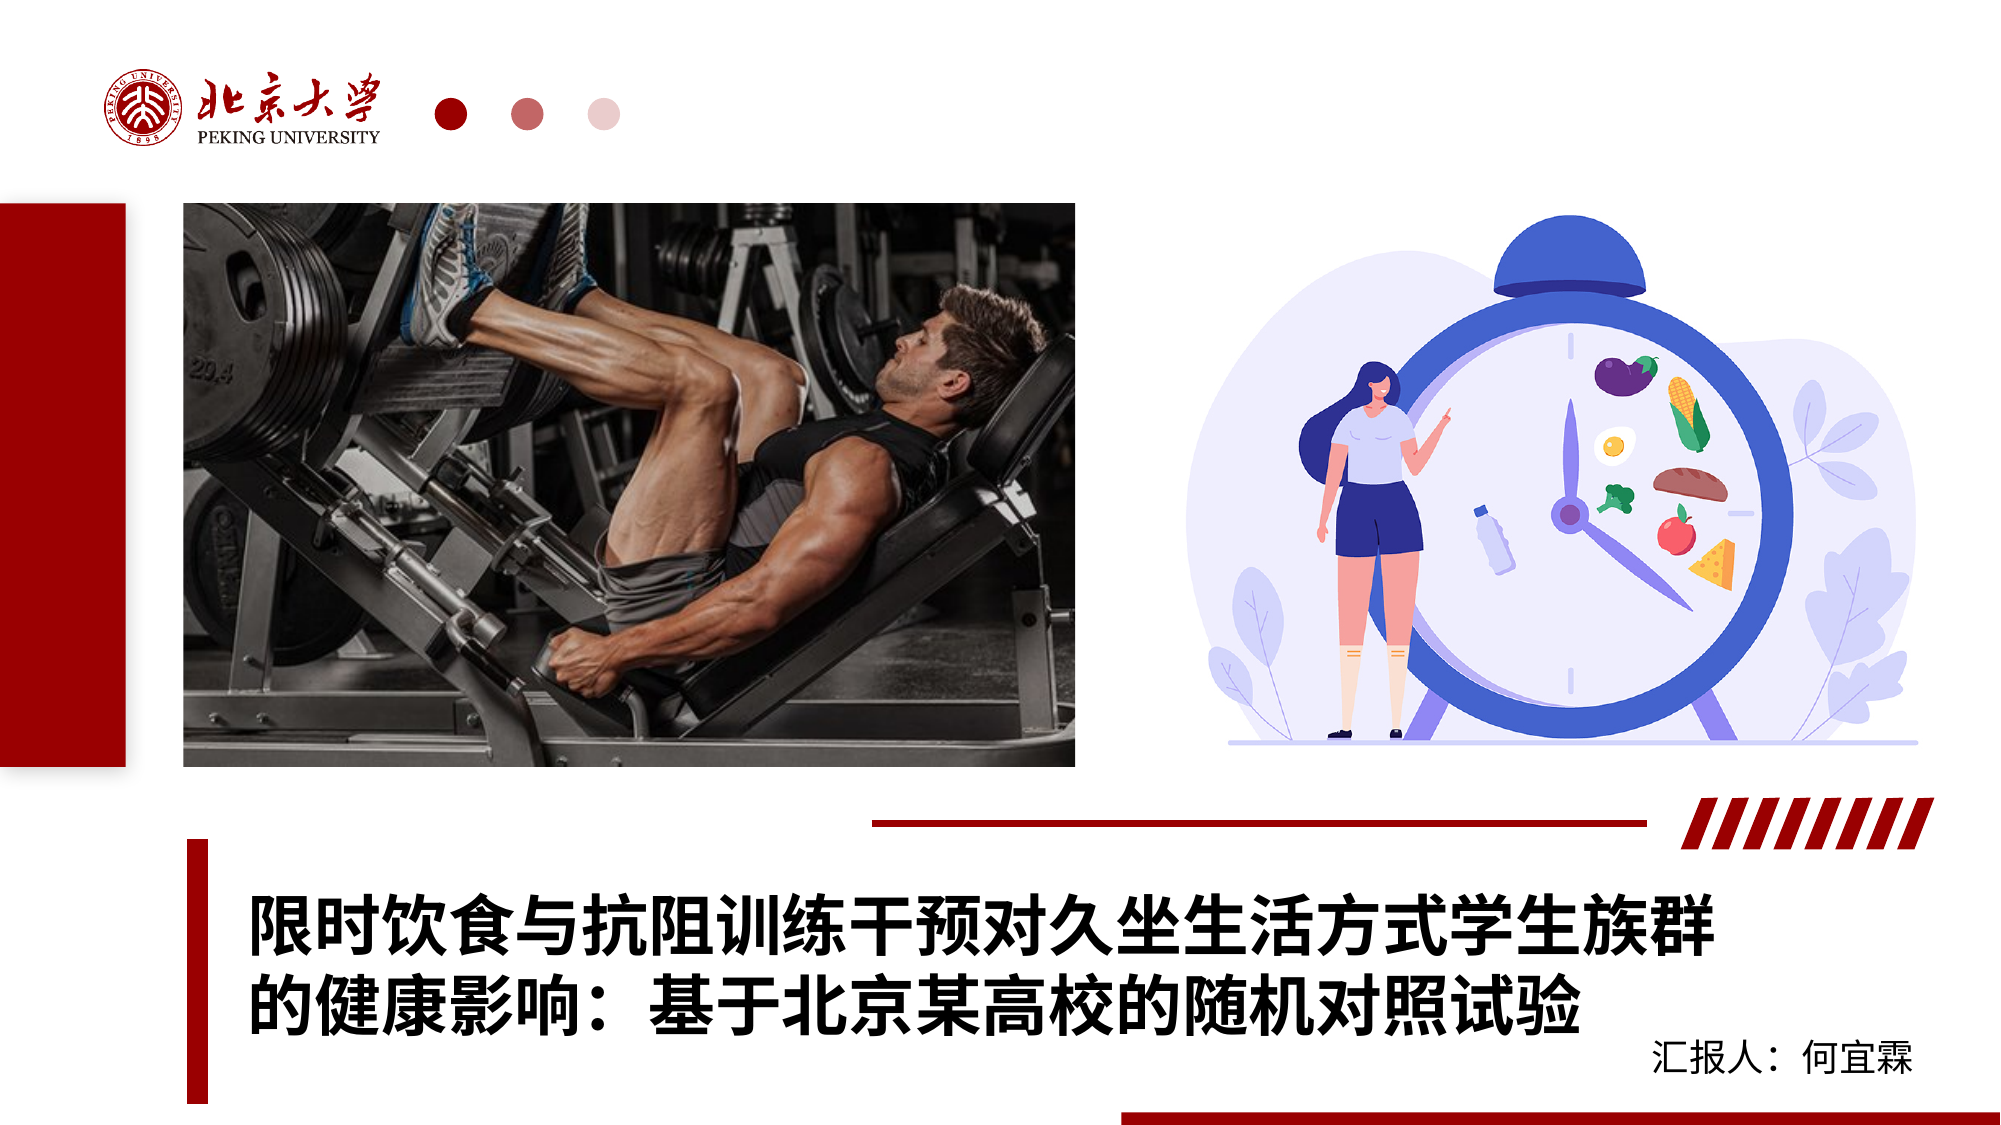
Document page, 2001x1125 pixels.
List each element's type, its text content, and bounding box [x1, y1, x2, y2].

picture [1178, 208, 1948, 762]
text_box [0, 203, 126, 767]
picture [183, 203, 1076, 767]
text_box 限时饮食与抗阻训练干预对久坐生活方式学生族群的健康影响：基于北京某高校的随机对照试验 [233, 876, 1766, 1052]
text_box [1121, 1112, 2000, 1125]
picture [104, 69, 380, 147]
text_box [1682, 798, 1933, 849]
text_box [434, 97, 621, 131]
text_box ﻿汇报人：何宜霖 [1590, 1027, 1967, 1087]
